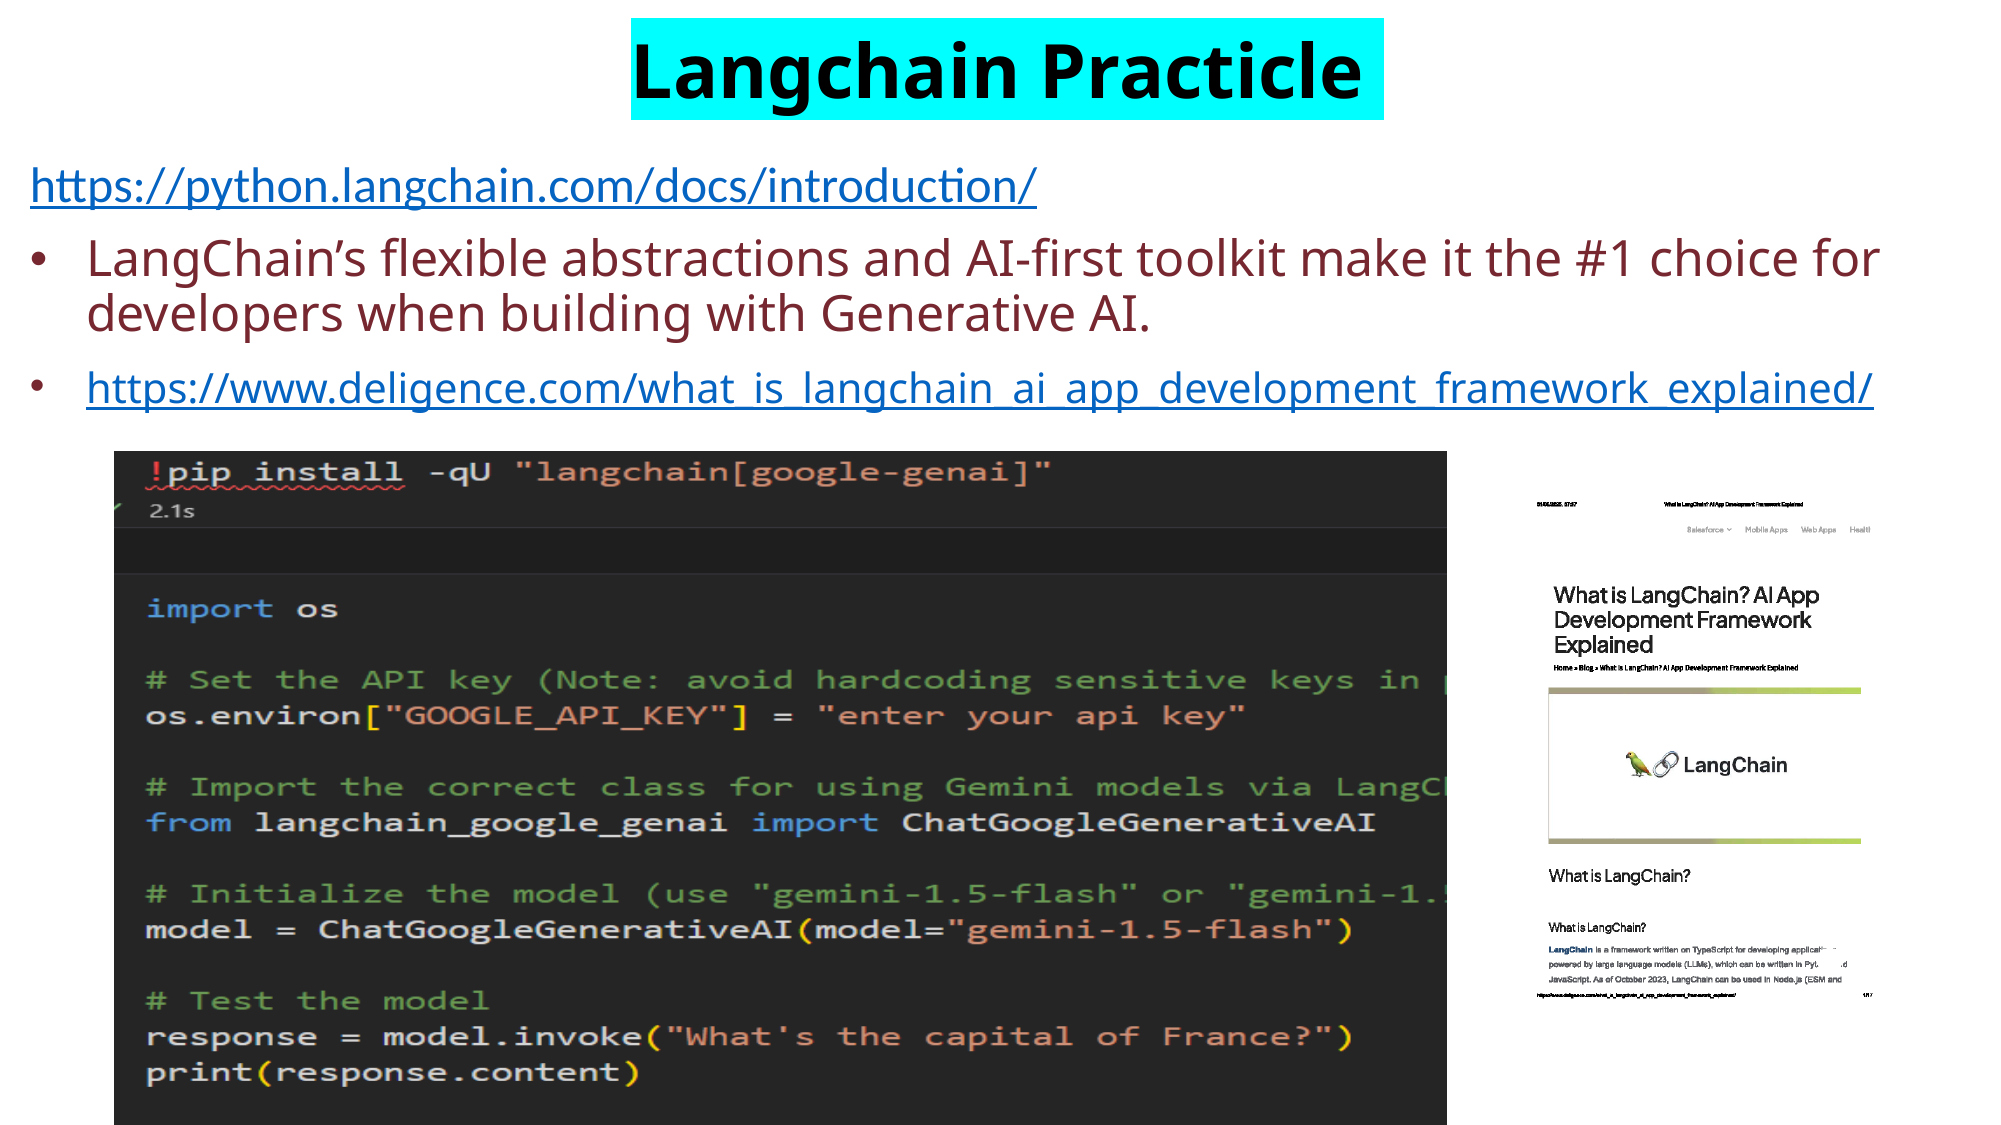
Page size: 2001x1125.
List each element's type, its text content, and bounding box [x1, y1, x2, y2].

picture [114, 451, 1447, 1125]
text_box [1522, 492, 1886, 1006]
subtitle https://python.langchain.com/docs/introduction/ LangChain’s flexible abstractions and AI-first toolkit make it the #1 choice for developers when building with Generative AI. https://www.deligence.com/what_is_langchain_ai_app_development_framework_explained/ [14, 151, 1986, 1112]
title Langchain Practicle [14, 13, 2000, 123]
